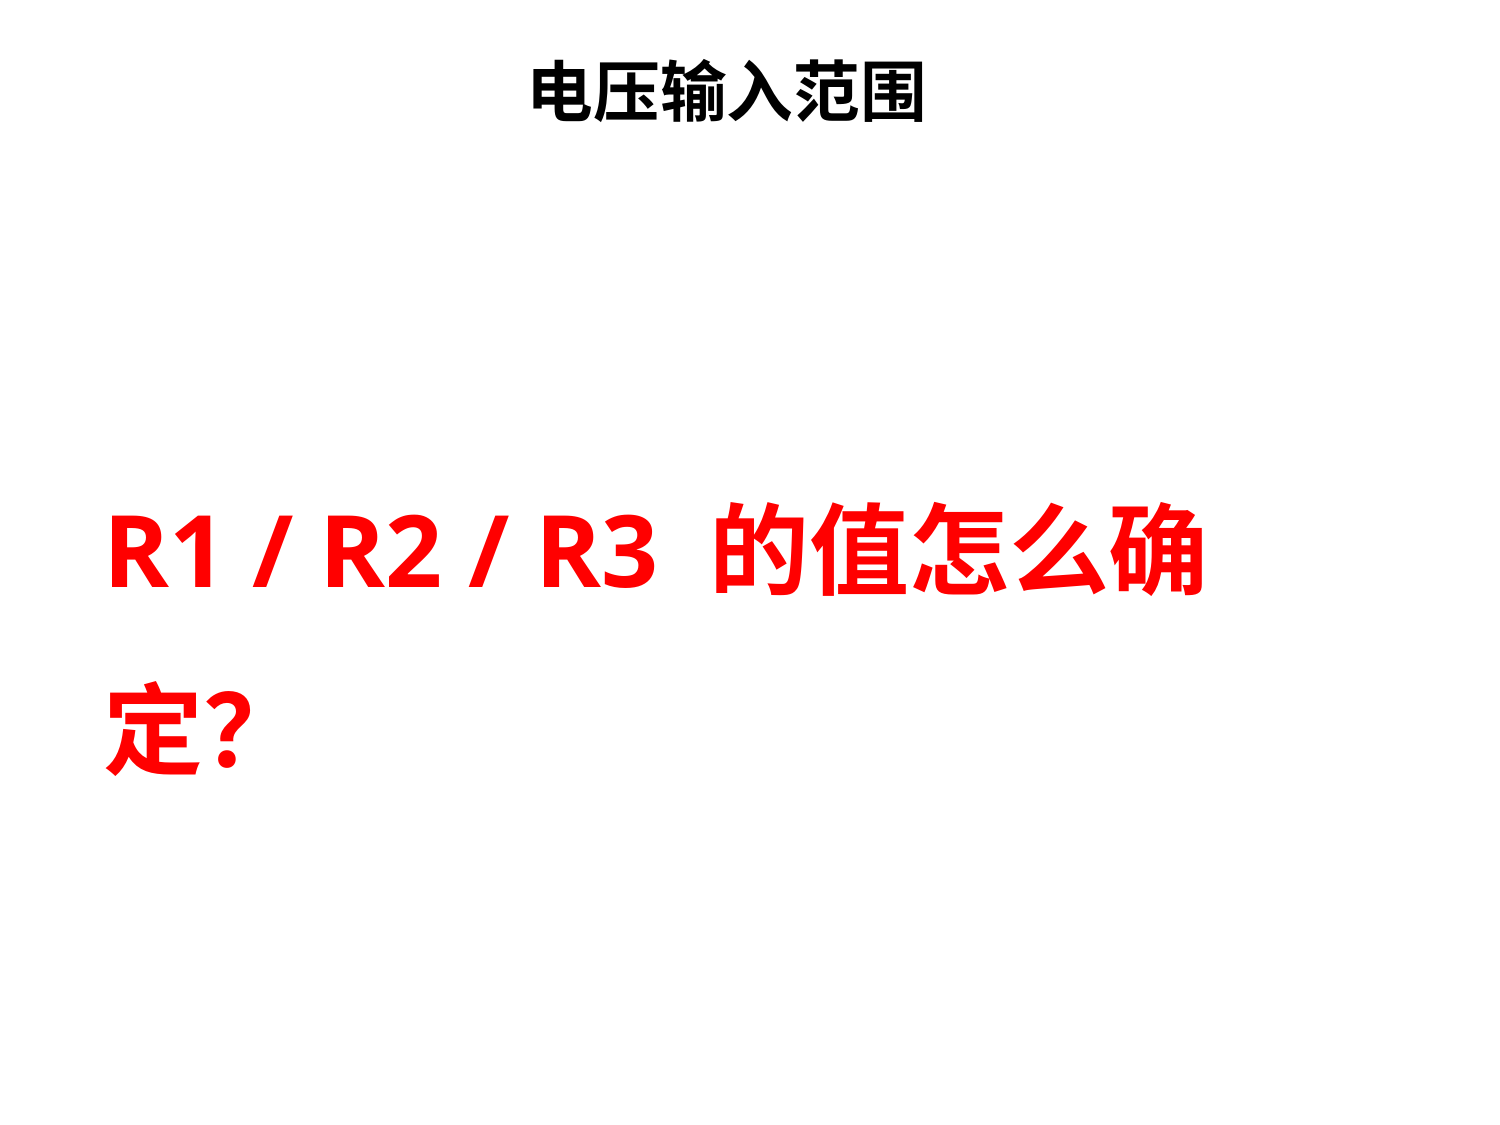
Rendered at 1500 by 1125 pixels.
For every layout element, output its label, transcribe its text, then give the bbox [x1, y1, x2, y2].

text_box R1 / R2 / R3 的值怎么确定？ [88, 420, 1388, 796]
text_box 电压输入范围 [254, 42, 1200, 138]
